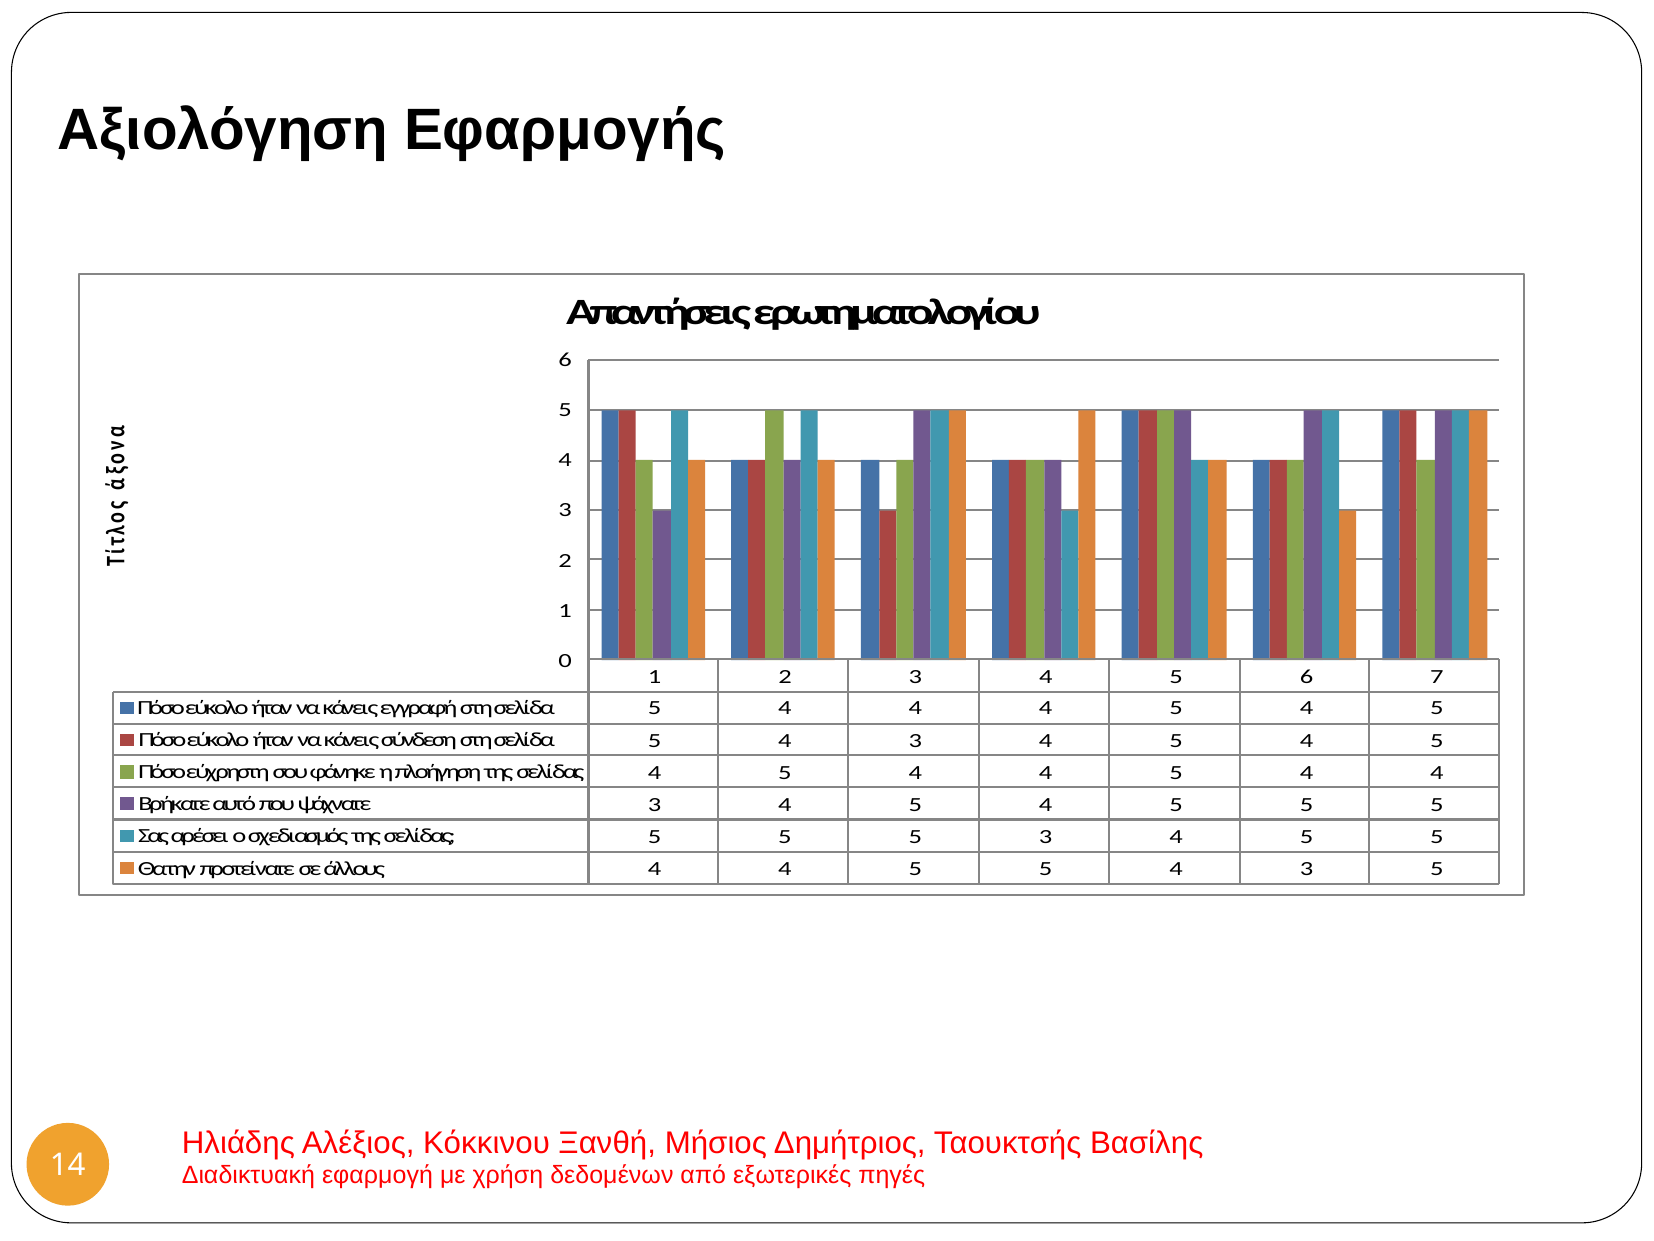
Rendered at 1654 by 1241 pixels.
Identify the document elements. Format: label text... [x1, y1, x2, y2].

text_box Αξιολόγηση Εφαρμογής [57, 49, 1607, 207]
text_box Ηλιάδης Αλέξιος, Κόκκινου Ξανθή, Μήσιος Δημήτριος, Ταουκτσής Βασίλης Διαδικτυακή εφαρμογή με χρήση δεδομένων από εξωτερικές πηγές [165, 1116, 1418, 1199]
text_box 14 [26, 1122, 110, 1206]
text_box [70, 265, 1533, 904]
